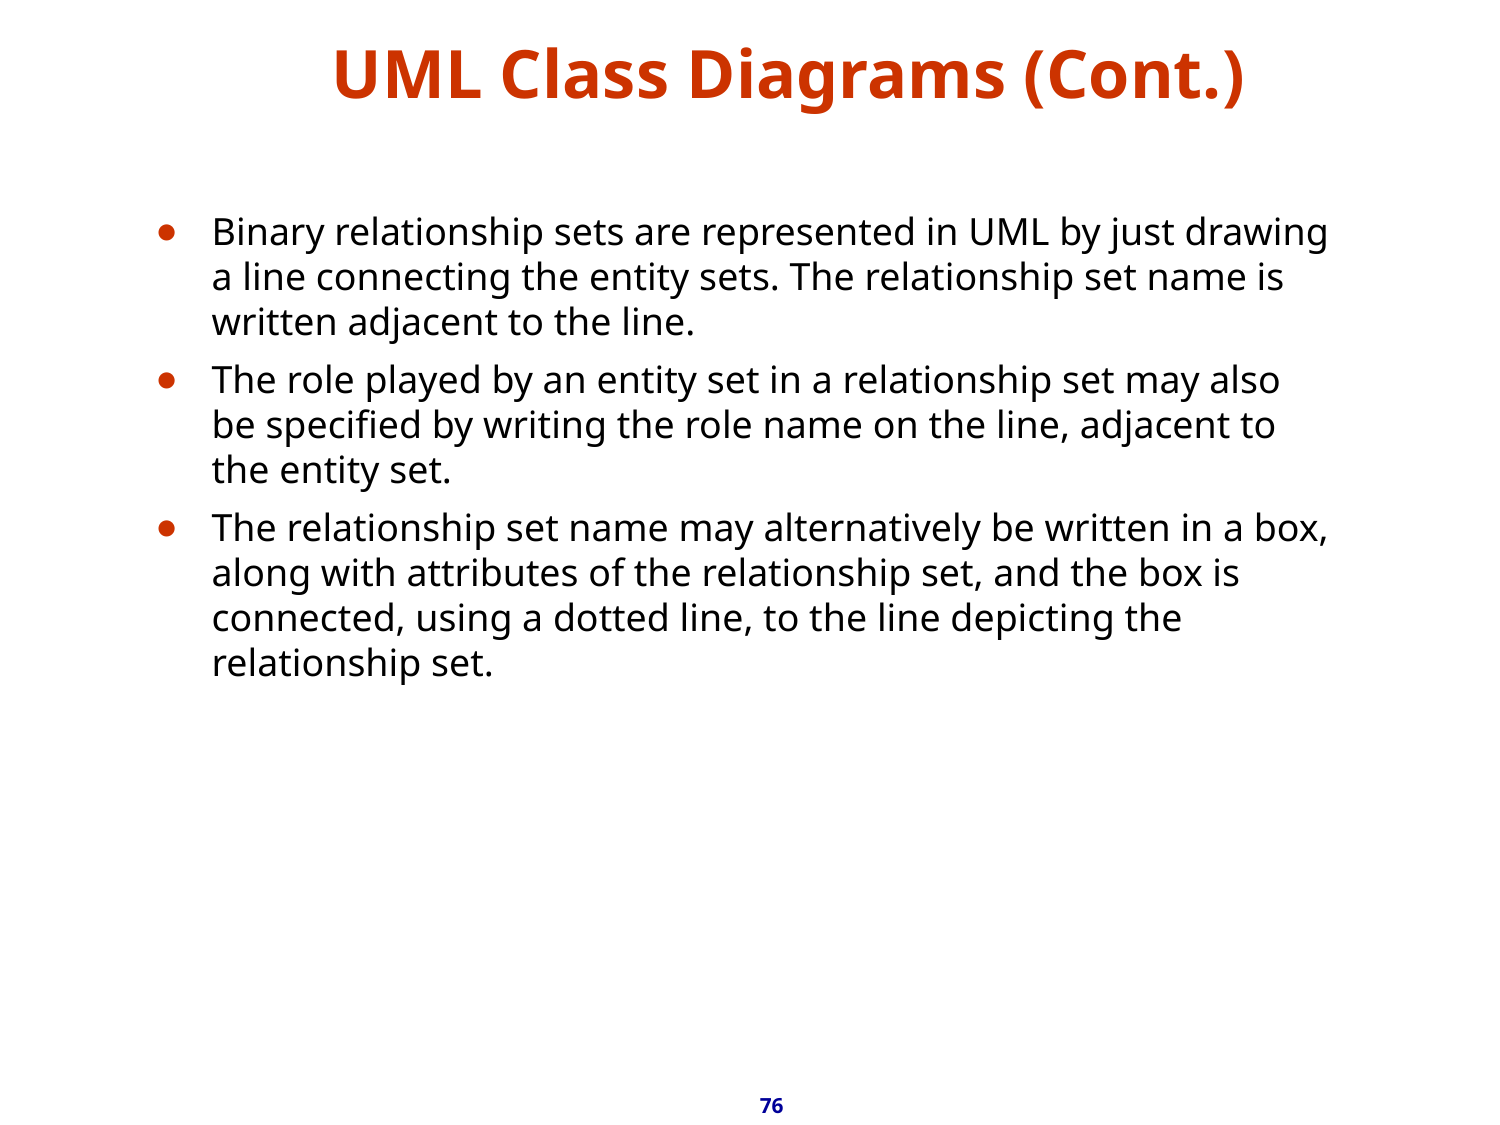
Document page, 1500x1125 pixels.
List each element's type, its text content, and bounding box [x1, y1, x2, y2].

list Binary relationship sets are represented in UML by just drawing a line connecting the entity sets. The relationship set name is written adjacent to the line. The role played by an entity set in a relationship set may also be specified by writing the role name on the line, adjacent to the entity set. The relationship set name may alternatively be written in a box, along with attributes of the relationship set, and the box is connected, using a dotted line, to the line depicting the relationship set. [140, 200, 1348, 1026]
title UML Class Diagrams (Cont.) [126, 19, 1451, 120]
